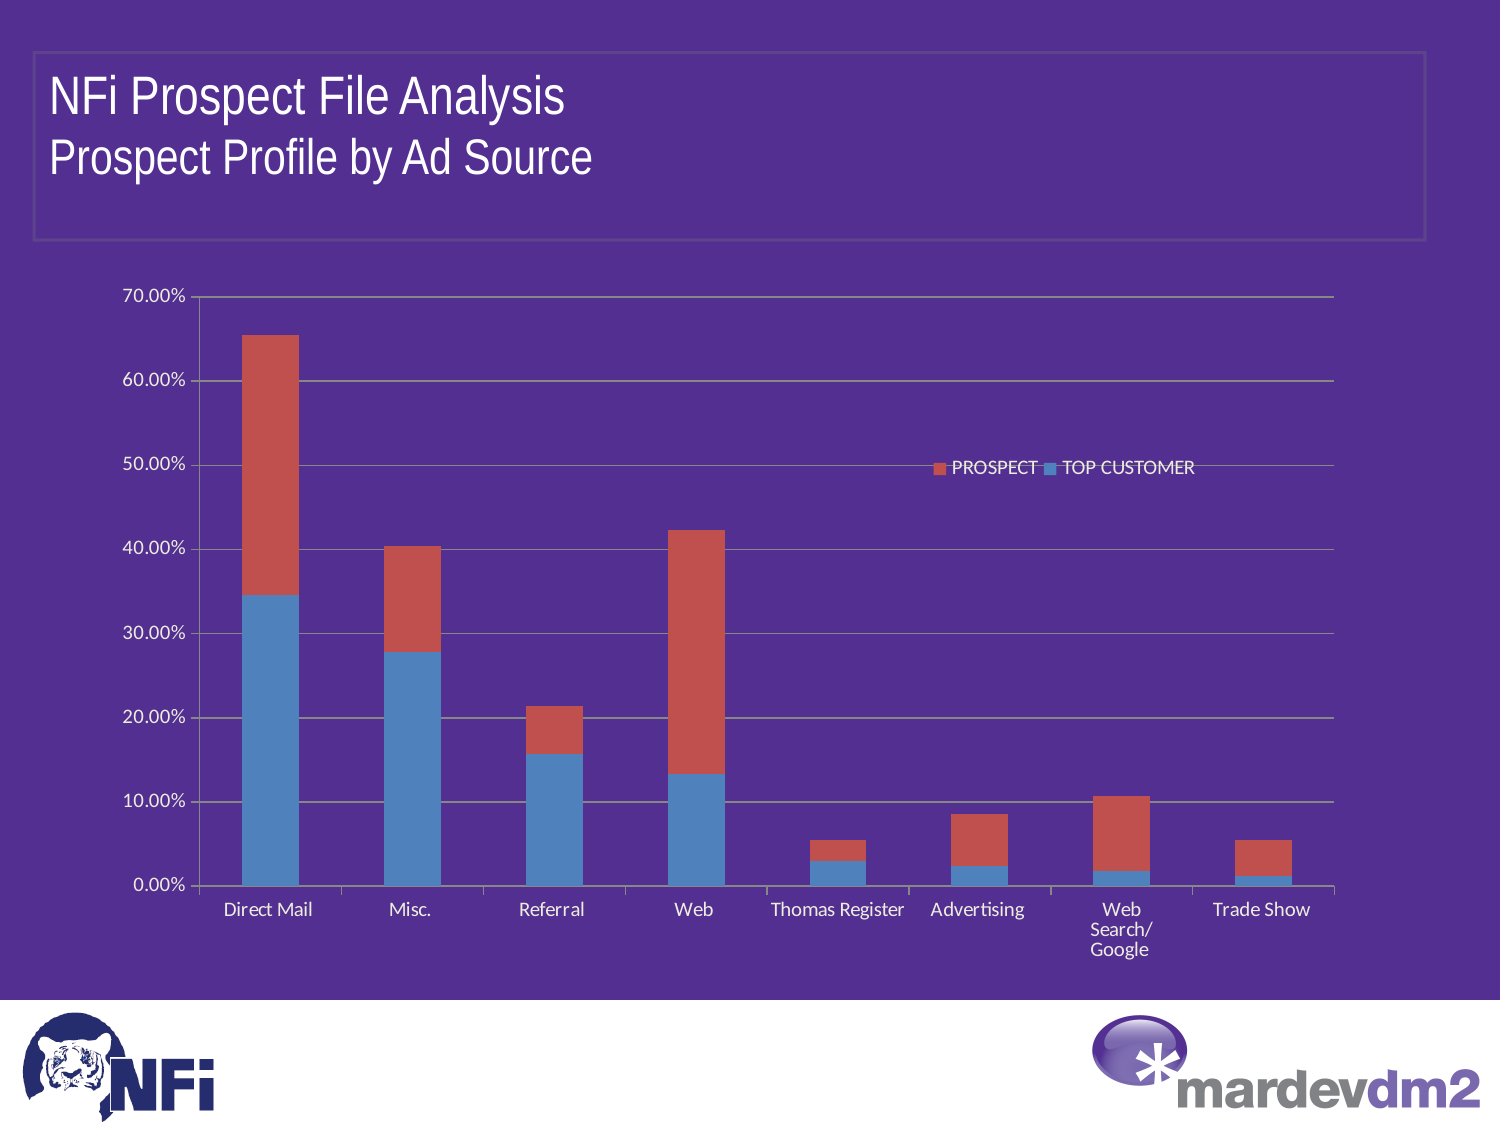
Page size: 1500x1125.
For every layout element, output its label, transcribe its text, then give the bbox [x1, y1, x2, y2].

chart [93, 273, 1500, 961]
title NFi Prospect File Analysis Prospect Profile by Ad Source [33, 52, 1426, 241]
picture [0, 0, 1500, 1125]
